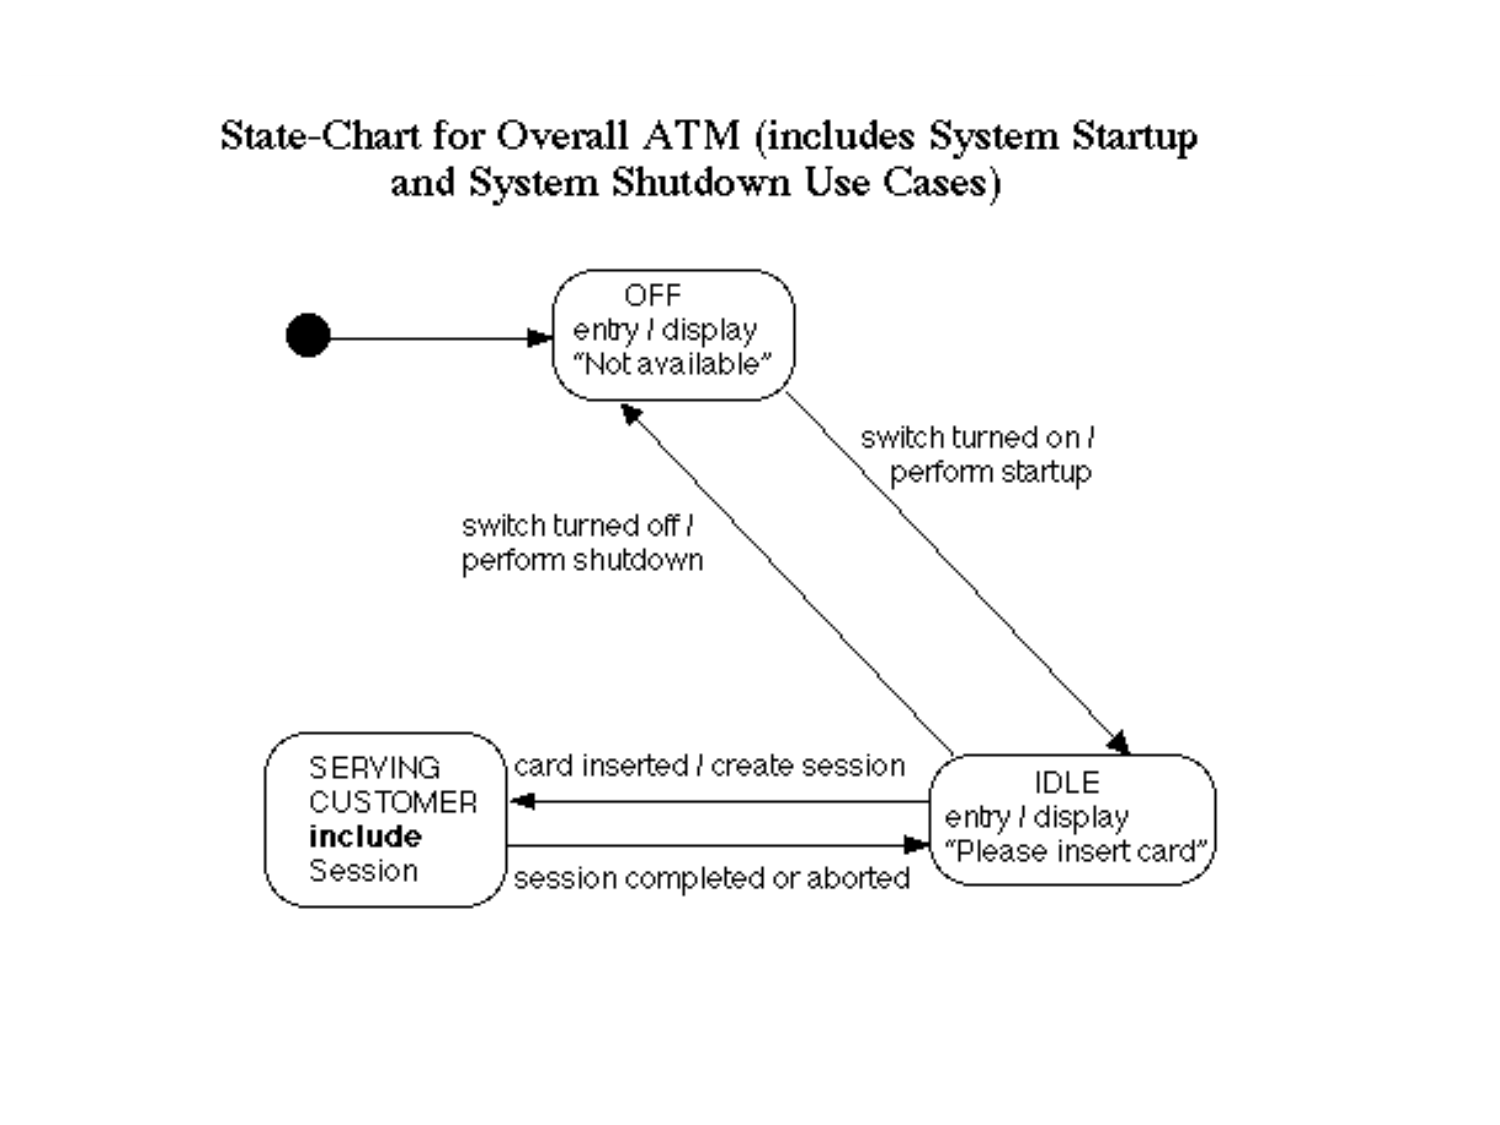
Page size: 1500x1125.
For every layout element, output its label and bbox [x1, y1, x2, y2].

picture [21, 74, 1376, 976]
